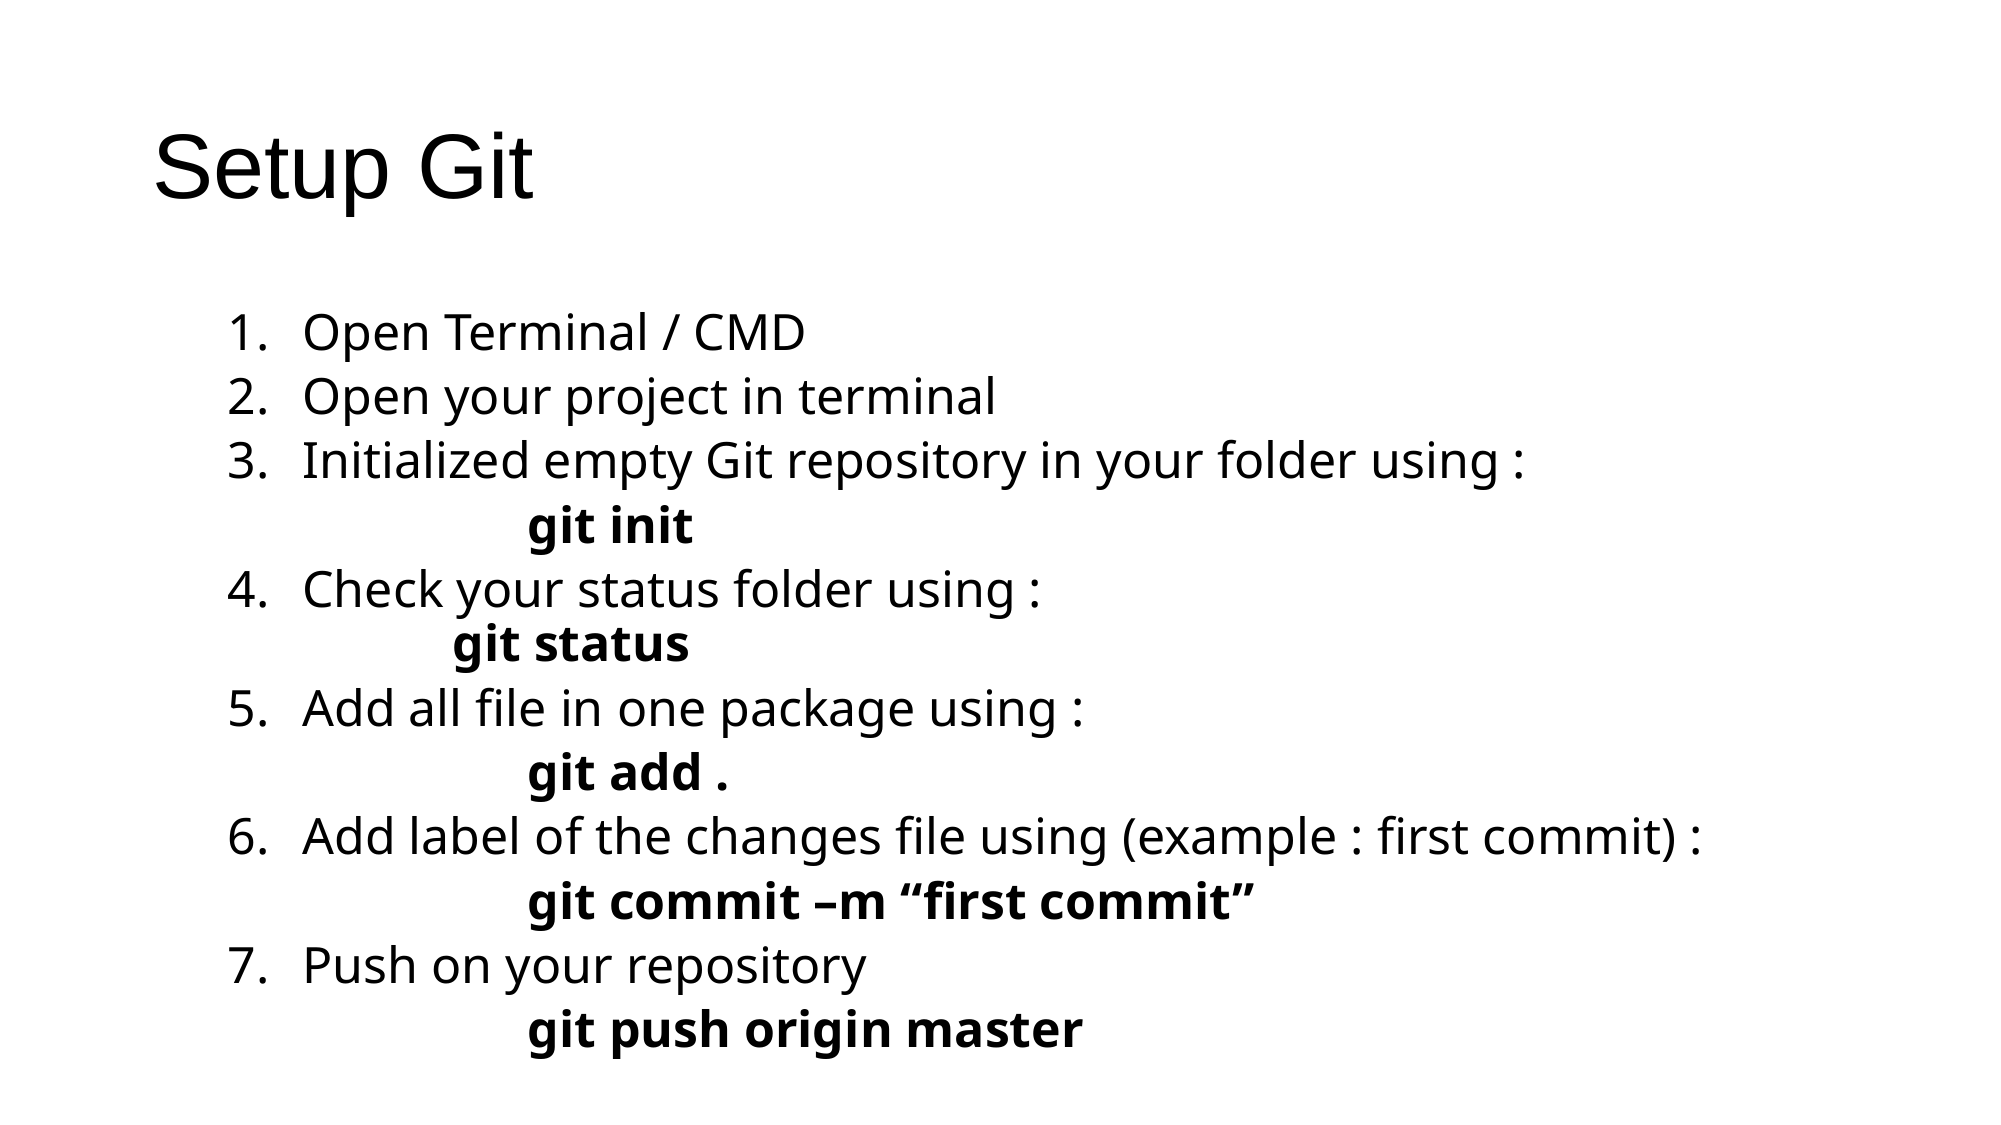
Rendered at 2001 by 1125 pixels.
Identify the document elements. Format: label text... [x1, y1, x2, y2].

title Setup Git [137, 59, 1863, 278]
list Open Terminal / CMD Open your project in terminal Initialized empty Git repository in your folder using : git init Check your status folder using : git status Add all file in one package using : git add . Add label of the changes file using (example : first commit) : git commit –m “first commit” Push on your repository git push origin master [137, 299, 1863, 1079]
